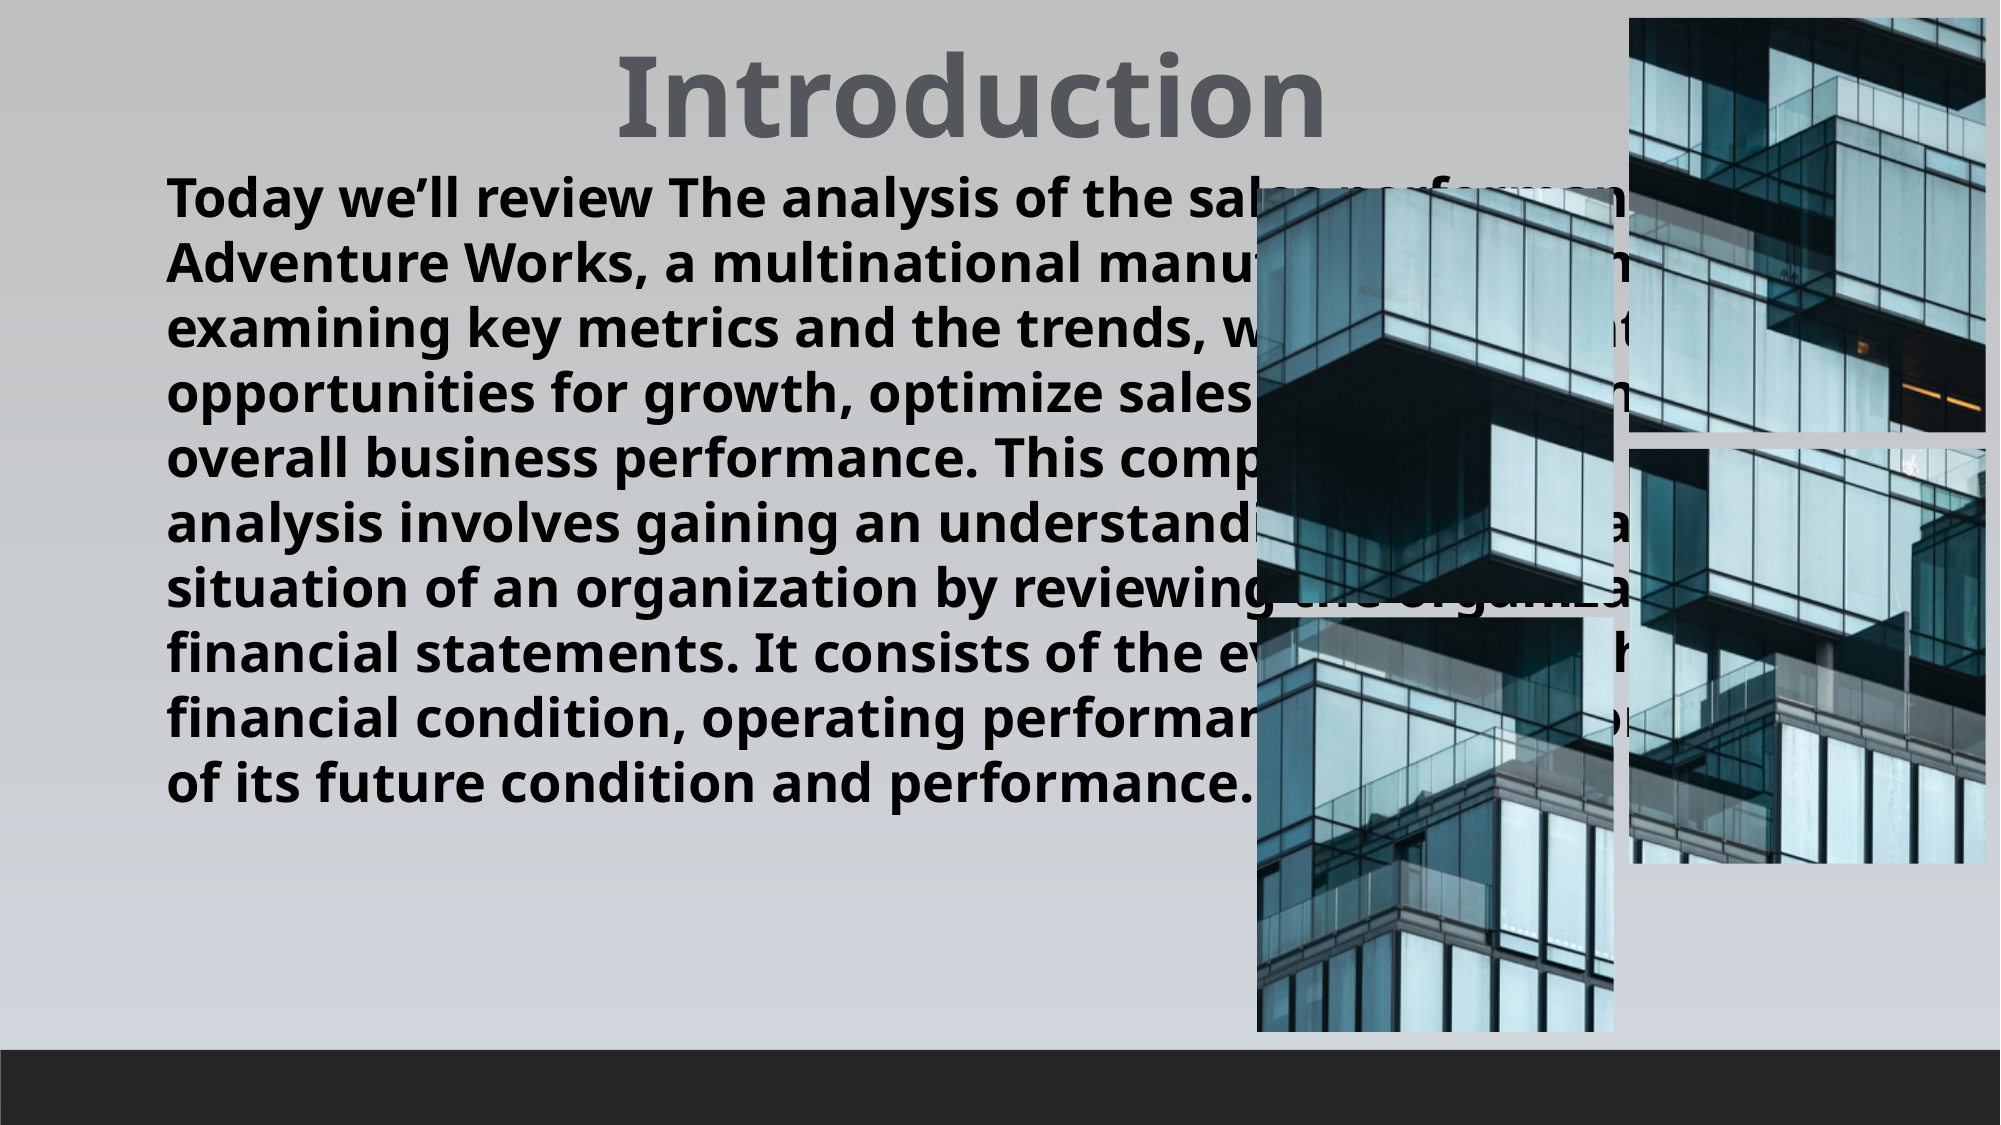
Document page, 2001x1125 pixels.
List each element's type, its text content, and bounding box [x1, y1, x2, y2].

text_box Today we’ll review The analysis of the sales performance of Adventure Works, a multinational manufacturing company. By examining key metrics and the trends, we aim to identify opportunities for growth, optimize sales strategies, and enhance overall business performance. This company Sales analysis involves gaining an understanding of the financial situation of an organization by reviewing the organization's financial statements. It consists of the evaluation of the financial condition, operating performance and the forecasting of its future condition and performance. [151, 155, 1253, 886]
picture [1256, 17, 1987, 1033]
text_box Introduction [601, 17, 1255, 155]
